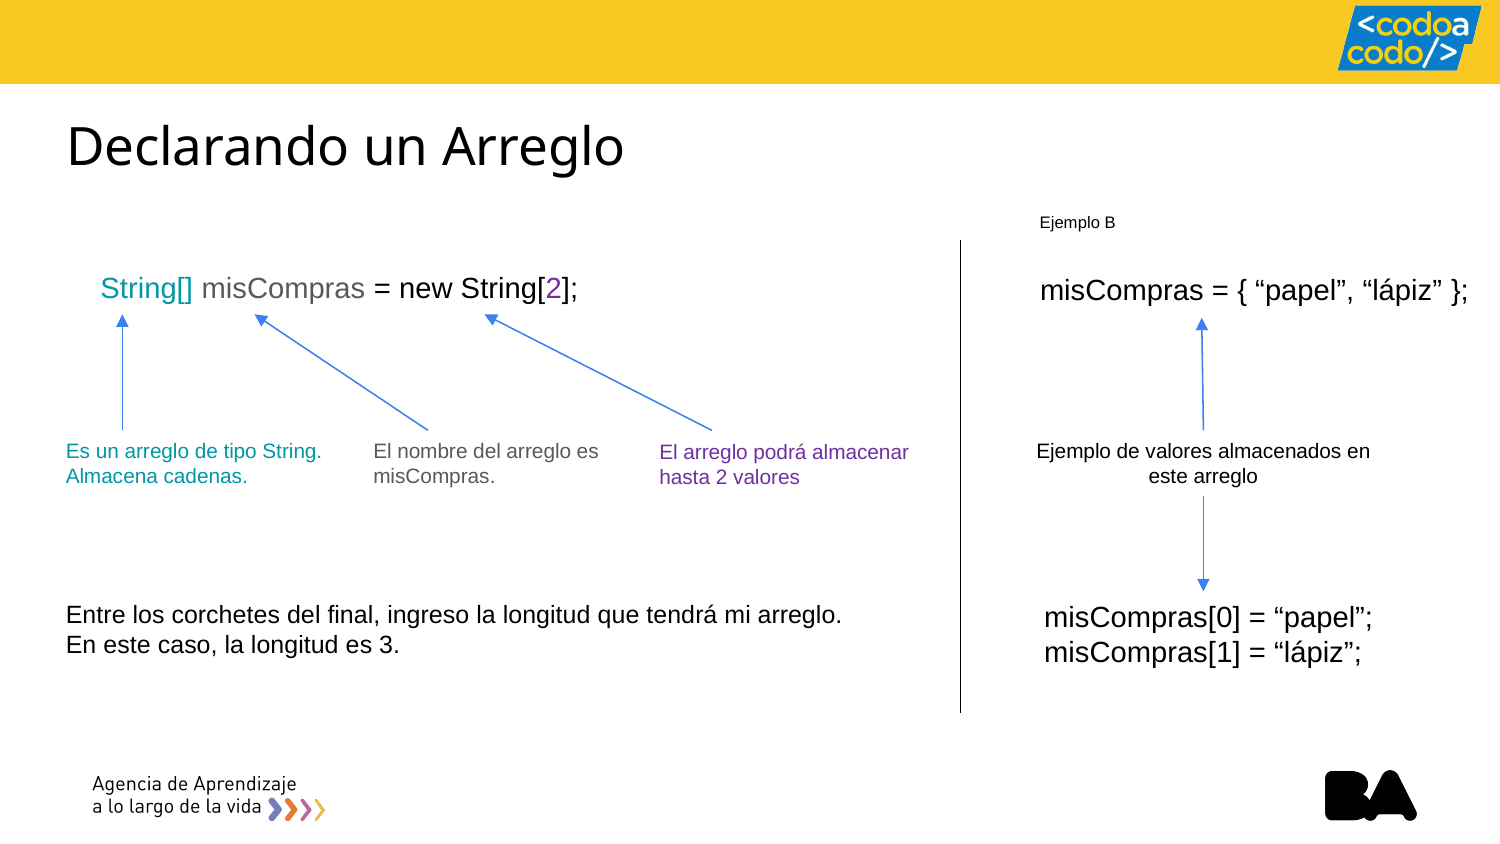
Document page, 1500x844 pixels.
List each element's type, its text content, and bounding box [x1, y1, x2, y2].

picture [70, 756, 344, 835]
title Declarando un Arreglo [51, 98, 1446, 192]
picture [1325, 770, 1417, 821]
picture [1337, 5, 1482, 71]
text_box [1009, 263, 1485, 678]
text_box Entre los corchetes del final, ingreso la longitud que tendrá mi arreglo. En este caso, la longitud es 3. [51, 591, 884, 666]
text_box Ejemplo B [1024, 204, 1132, 239]
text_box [50, 191, 942, 497]
